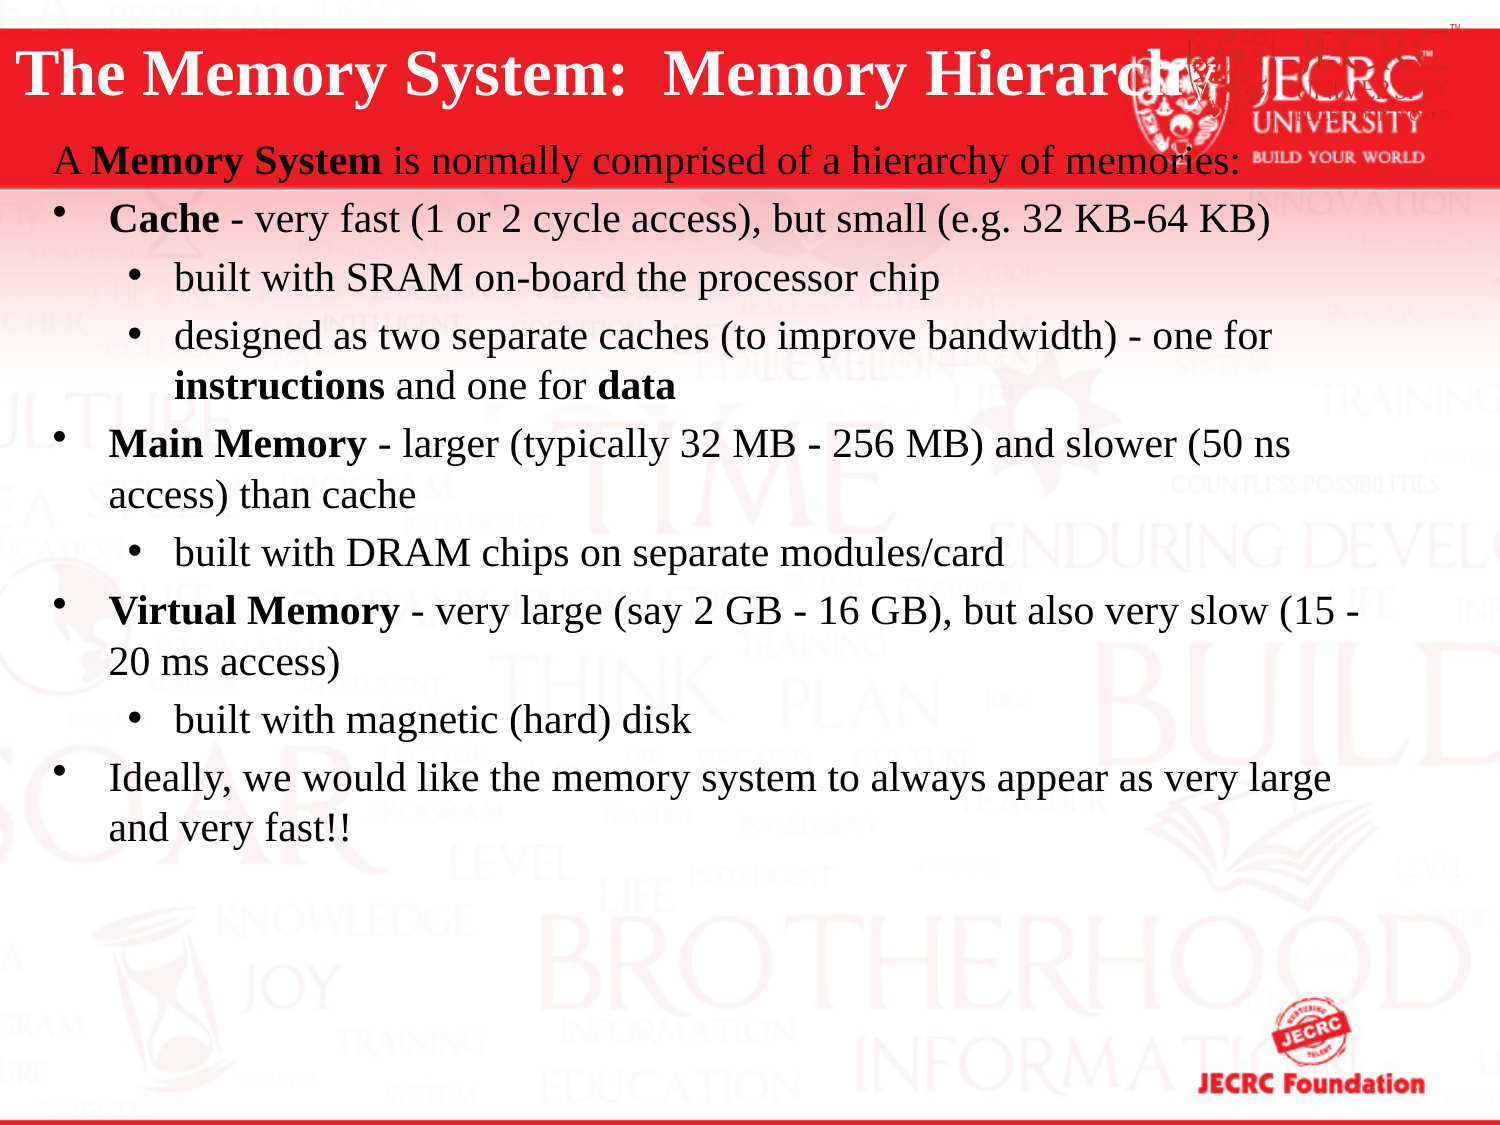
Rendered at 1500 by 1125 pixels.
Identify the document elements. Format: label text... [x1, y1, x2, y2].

title The Memory System: Memory Hierarchy [0, 12, 1276, 126]
picture [0, 0, 1500, 1125]
list A Memory System is normally comprised of a hierarchy of memories: Cache - very fast (1 or 2 cycle access), but small (e.g. 32 KB-64 KB) built with SRAM on-board the processor chip designed as two separate caches (to improve bandwidth) - one for instructions and one for data Main Memory - larger (typically 32 MB - 256 MB) and slower (50 ns access) than cache built with DRAM chips on separate modules/card Virtual Memory - very large (say 2 GB - 16 GB), but also very slow (15 - 20 ms access) built with magnetic (hard) disk Ideally, we would like the memory system to always appear as very large and very fast!! [37, 124, 1413, 976]
